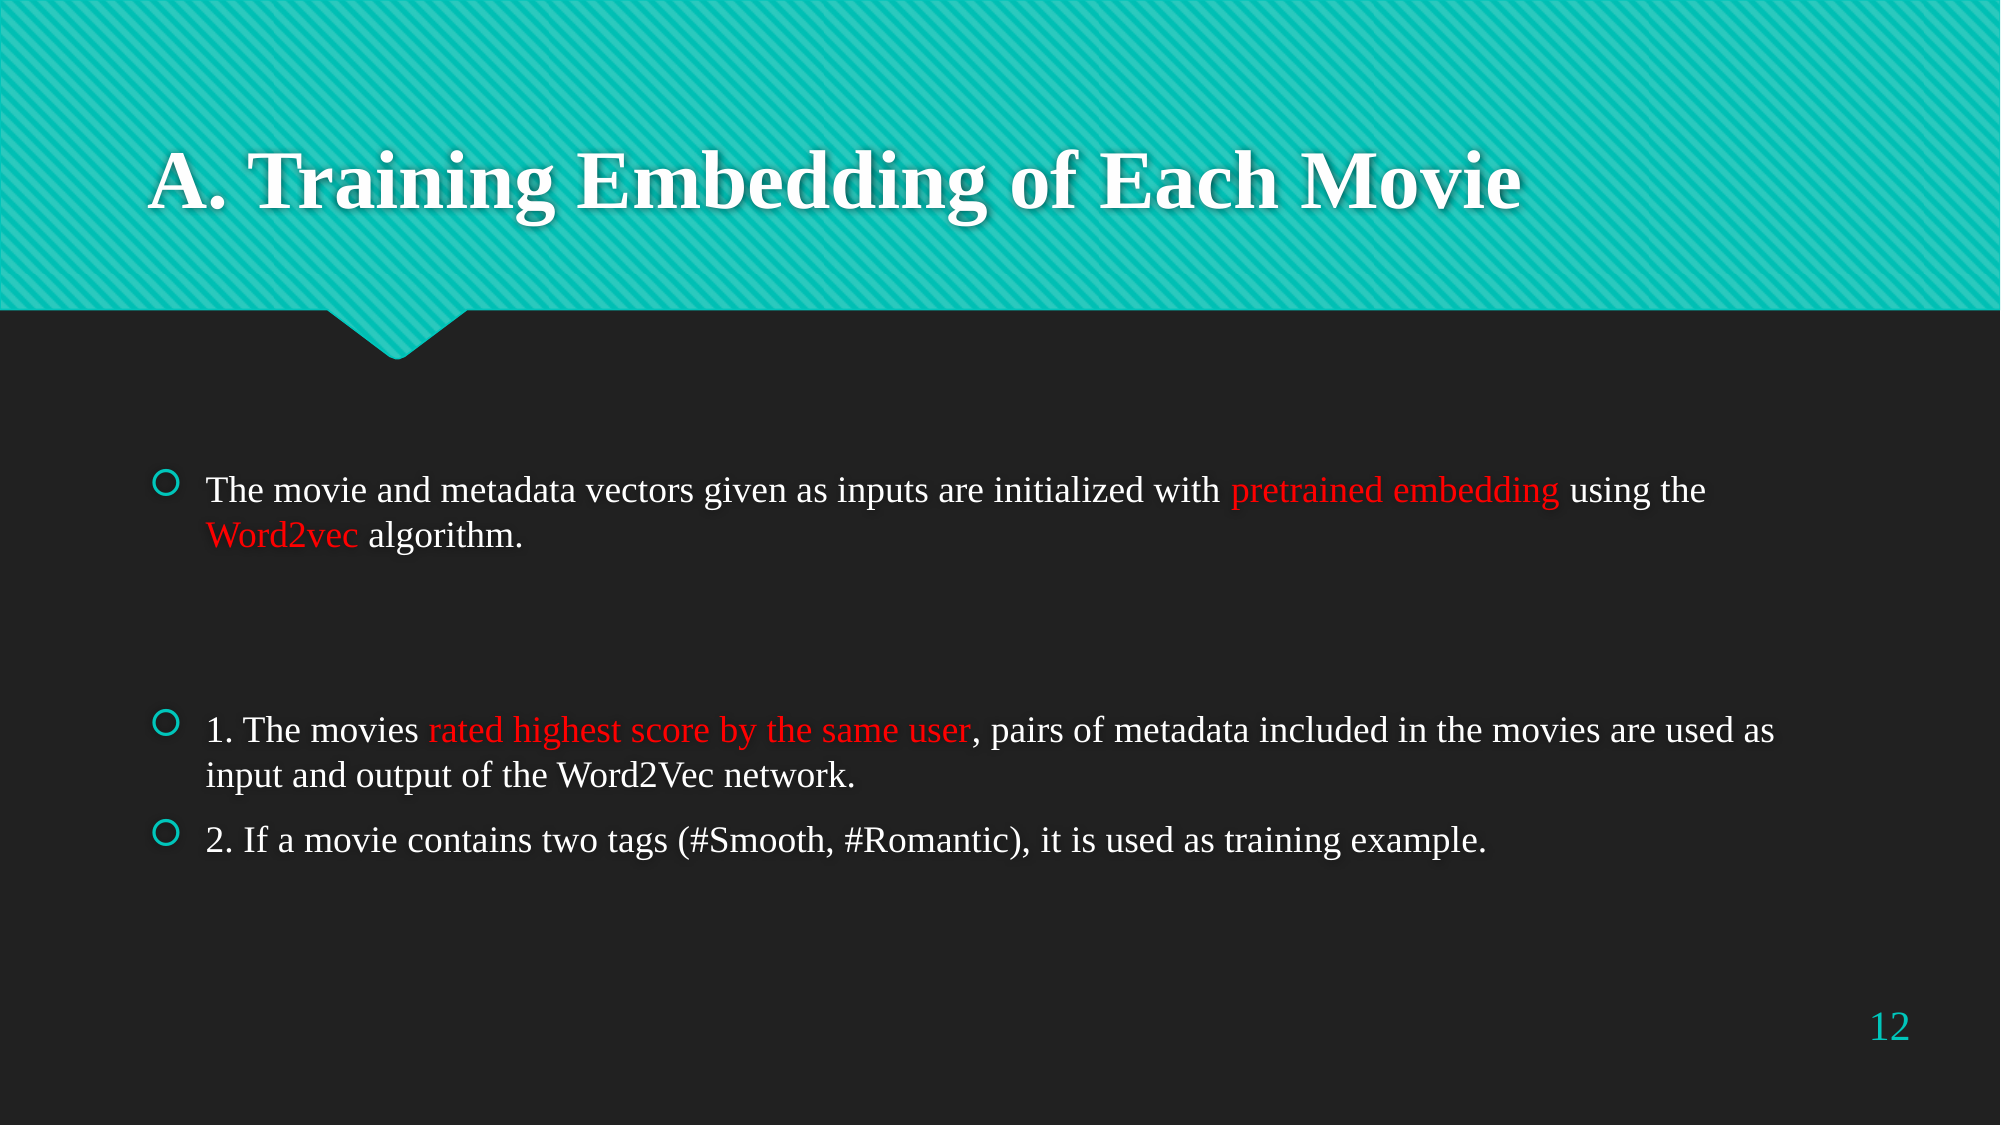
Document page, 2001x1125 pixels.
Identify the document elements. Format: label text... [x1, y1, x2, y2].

title A. Training Embedding of Each Movie [132, 73, 1868, 233]
slide_number 12 [1751, 970, 1926, 1051]
list The movie and metadata vectors given as inputs are initialized with pretrained embedding using the Word2vec algorithm. 1. The movies rated highest score by the same user, pairs of metadata included in the movies are used as input and output of the Word2Vec network. 2. If a movie contains two tags (#Smooth, #Romantic), it is used as training example. [134, 364, 1866, 962]
